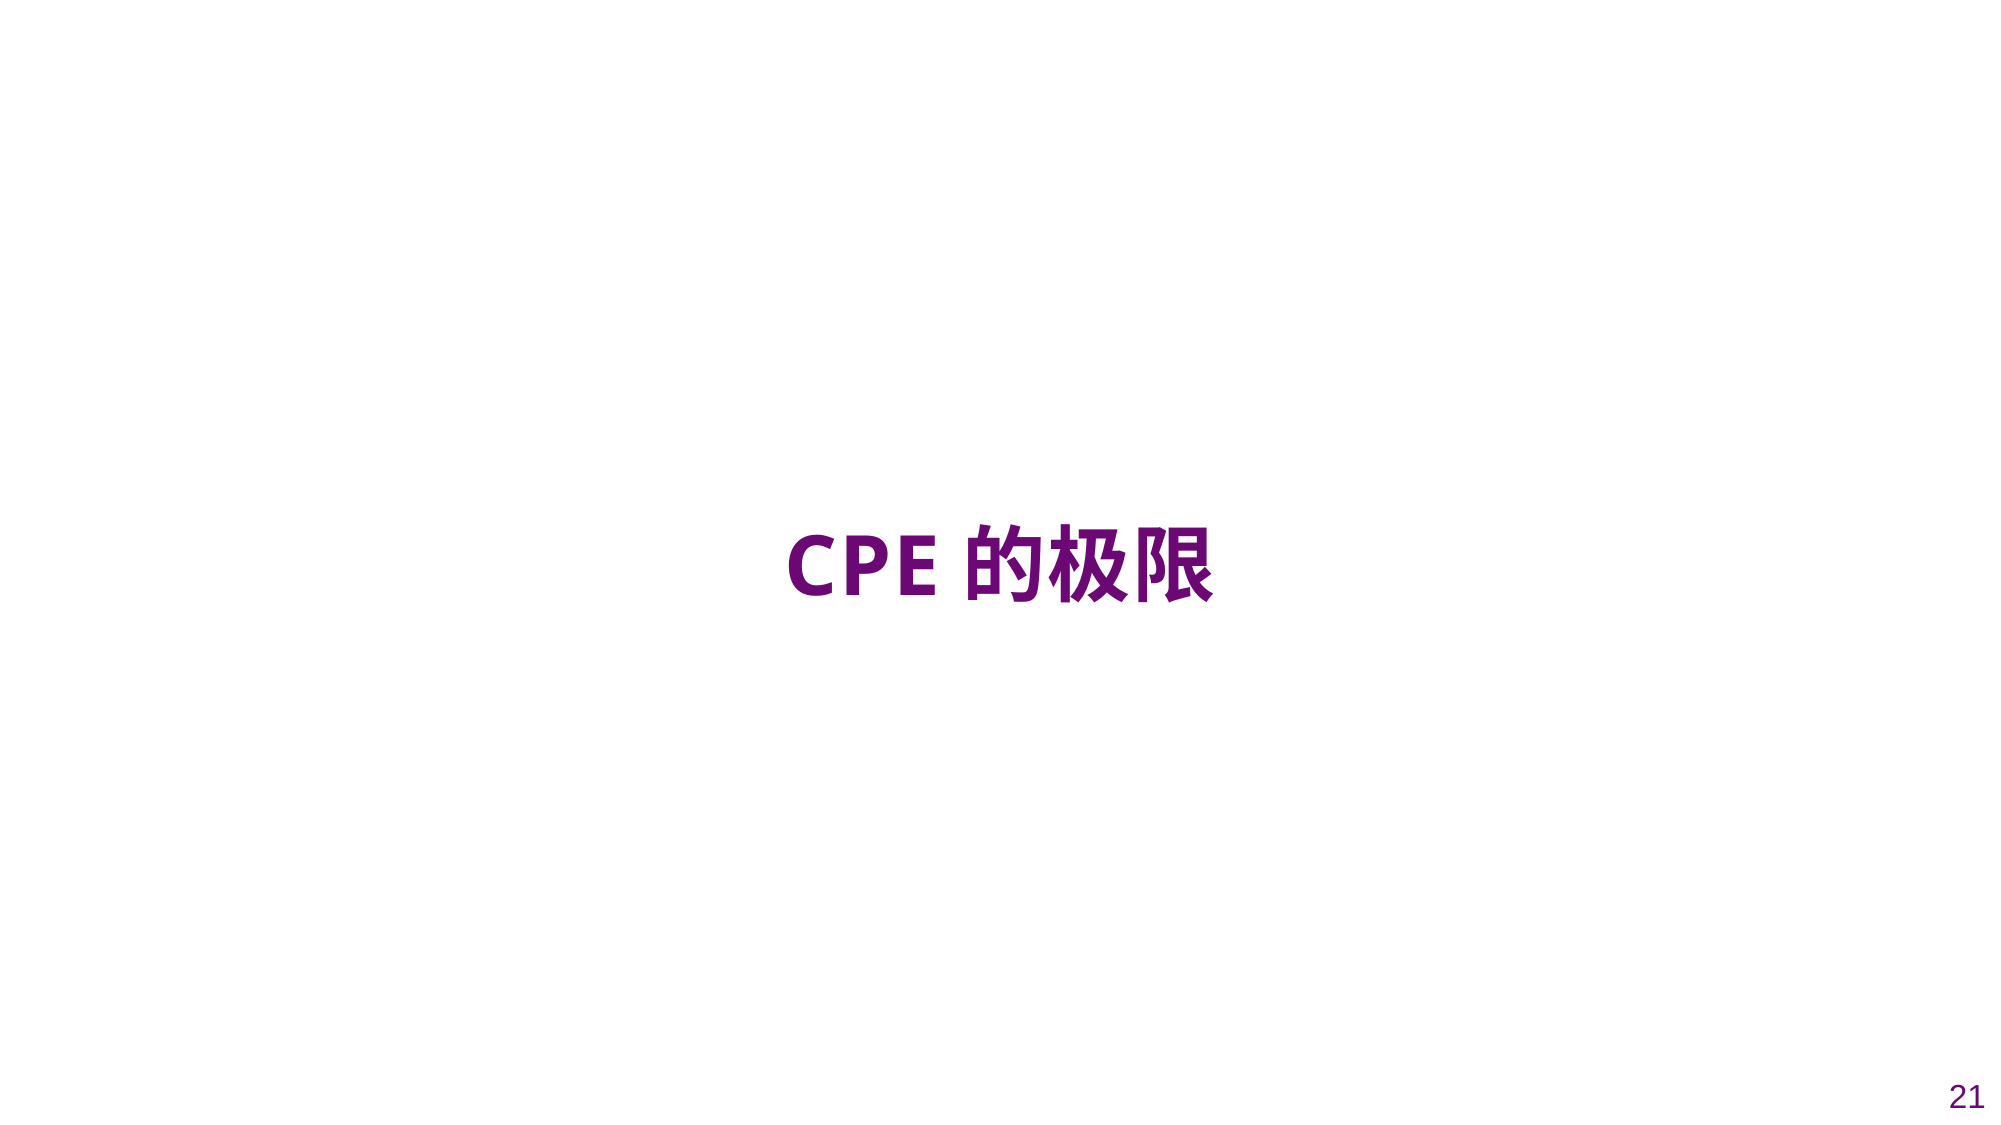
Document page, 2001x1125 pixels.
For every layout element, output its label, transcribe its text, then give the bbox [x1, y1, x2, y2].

slide_number 21 [1918, 1065, 2000, 1125]
text_box CPE的极限 [299, 502, 1701, 621]
